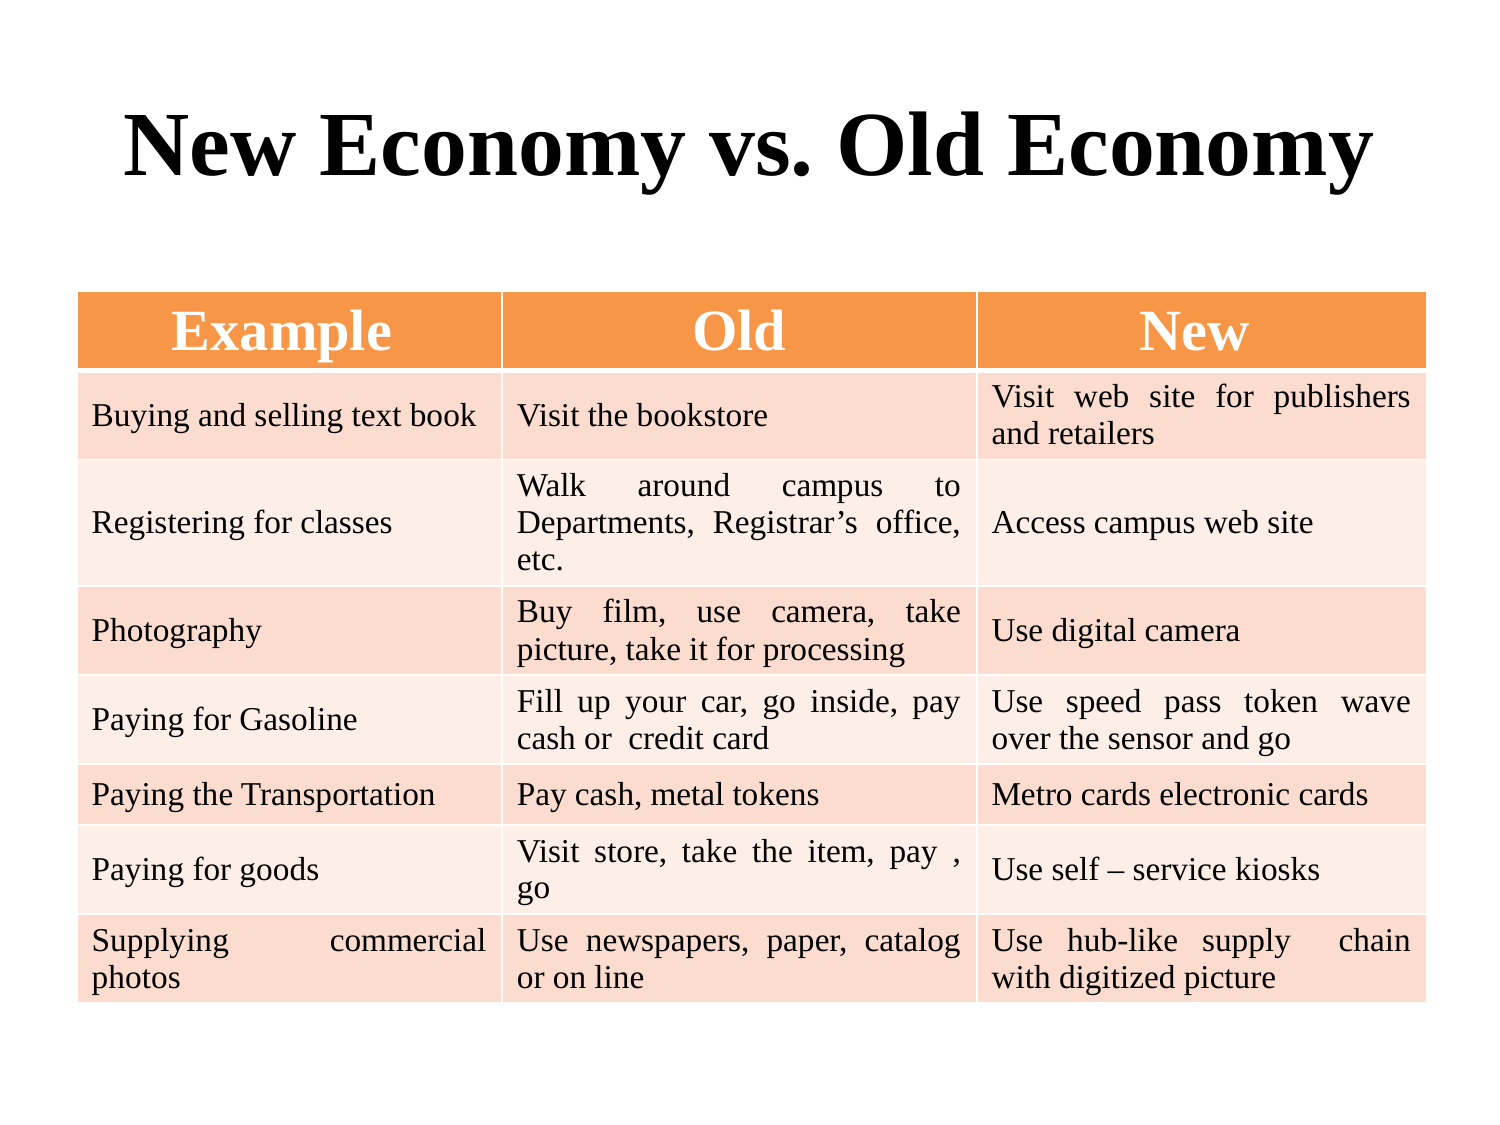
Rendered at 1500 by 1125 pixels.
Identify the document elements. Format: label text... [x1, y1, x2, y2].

table_cell Access campus web site [978, 460, 1426, 585]
table_cell Use digital camera [978, 587, 1426, 674]
table_cell Buying and selling text book [78, 373, 501, 459]
table_cell Pay cash, metal tokens [503, 765, 976, 824]
table_cell Visit the bookstore [503, 373, 976, 459]
table_cell Supplying commercial photos [78, 915, 501, 1002]
table_cell Visit store, take the item, pay , go [503, 826, 976, 913]
table_cell Use newspapers, paper, catalog or on line [503, 915, 976, 1002]
table_cell Visit web site for publishers and retailers [978, 373, 1426, 459]
title New Economy vs. Old Economy [75, 45, 1425, 233]
table_cell Paying for goods [78, 826, 501, 913]
table_cell Walk around campus to Departments, Registrar’s office, etc. [503, 460, 976, 585]
table_cell Paying for Gasoline [78, 676, 501, 763]
table_cell Metro cards electronic cards [978, 765, 1426, 824]
table_cell Buy film, use camera, take picture, take it for processing [503, 587, 976, 674]
table_header Example [78, 292, 501, 368]
table_cell Photography [78, 587, 501, 674]
table_cell Use speed pass token wave over the sensor and go [978, 676, 1426, 763]
table_header New [978, 292, 1426, 368]
table_cell Paying the Transportation [78, 765, 501, 824]
table_cell Fill up your car, go inside, pay cash or credit card [503, 676, 976, 763]
table_cell Registering for classes [78, 460, 501, 585]
table_cell Use hub-like supply chain with digitized picture [978, 915, 1426, 1002]
table_cell Use self – service kiosks [978, 826, 1426, 913]
table_header Old [503, 292, 976, 368]
